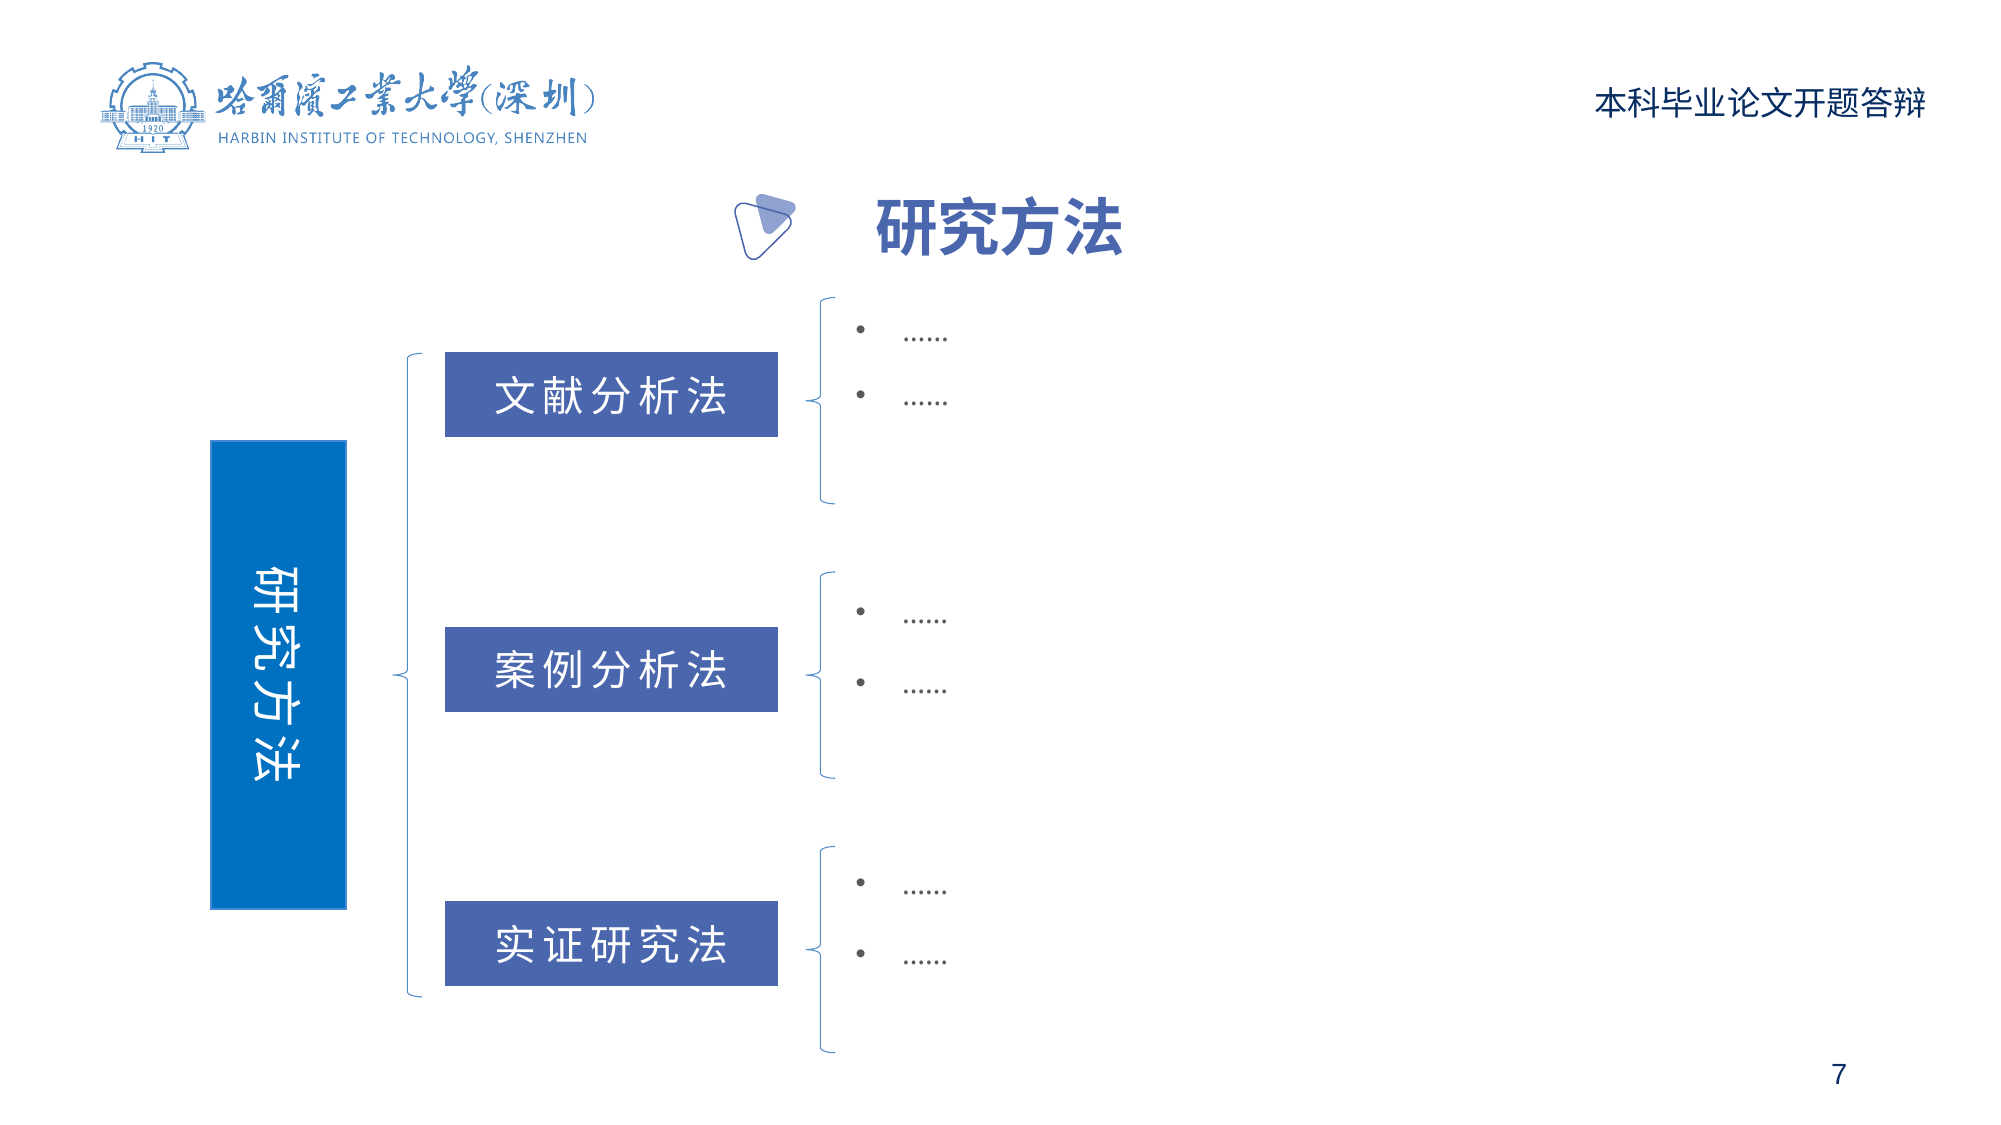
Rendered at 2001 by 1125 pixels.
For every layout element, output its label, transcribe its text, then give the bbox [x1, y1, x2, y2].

text_box [805, 571, 836, 779]
text_box …… …… [831, 847, 1782, 978]
text_box 案例分析法 [446, 627, 777, 711]
slide_number 7 [1412, 1042, 1863, 1103]
text_box …… …… [840, 294, 1792, 419]
text_box [805, 297, 836, 504]
text_box 研究方法 [841, 188, 1159, 265]
text_box 实证研究法 [446, 902, 777, 985]
text_box [392, 353, 423, 997]
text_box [727, 188, 798, 261]
text_box …… …… [831, 576, 1782, 707]
text_box 研究方法 [211, 441, 347, 909]
text_box [805, 846, 836, 1053]
text_box 文献分析法 [446, 353, 777, 437]
